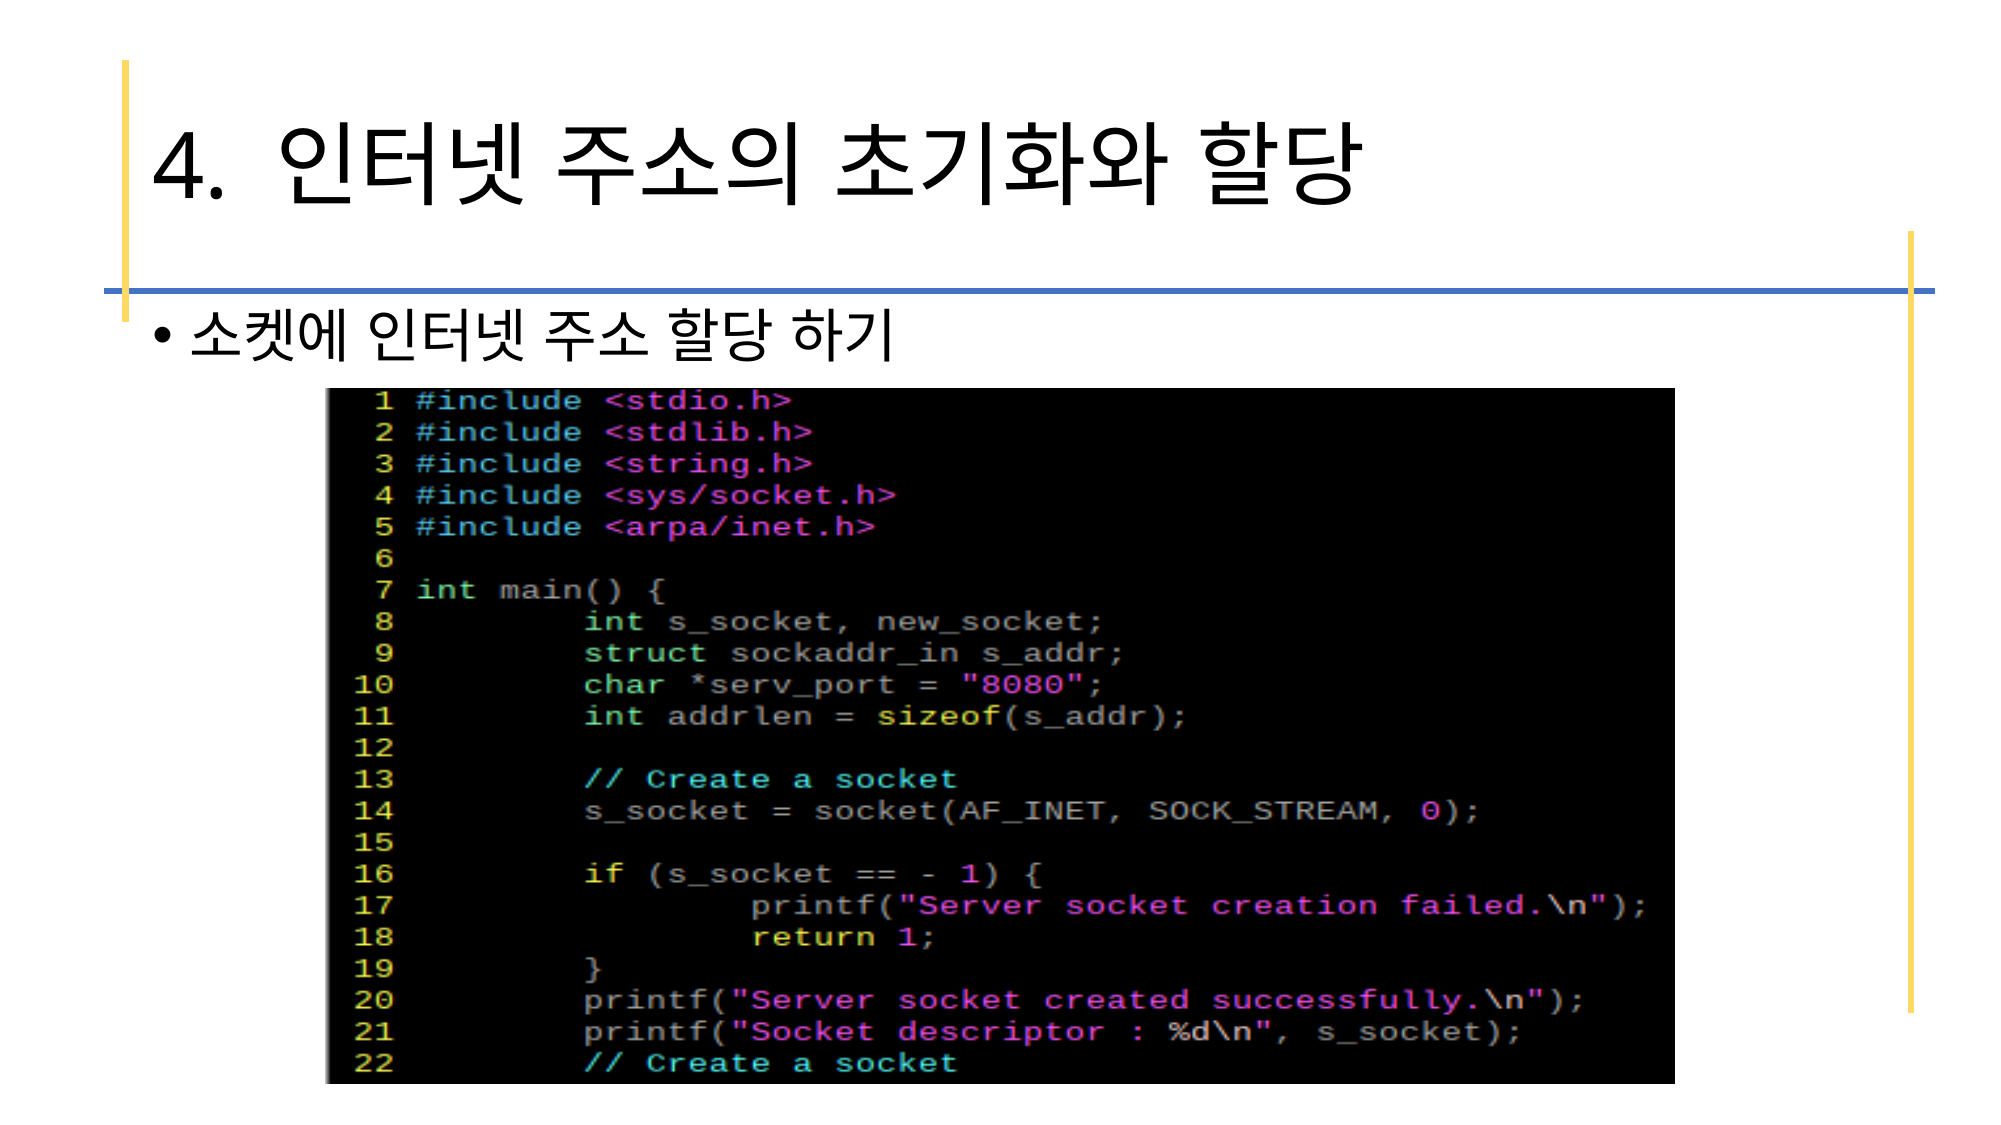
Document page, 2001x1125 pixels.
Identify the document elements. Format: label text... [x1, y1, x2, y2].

picture [325, 388, 1675, 1084]
title 4. 인터넷 주소의 초기화와 할당 [137, 59, 1863, 278]
list 소켓에 인터넷 주소 할당 하기 [137, 299, 1863, 1014]
